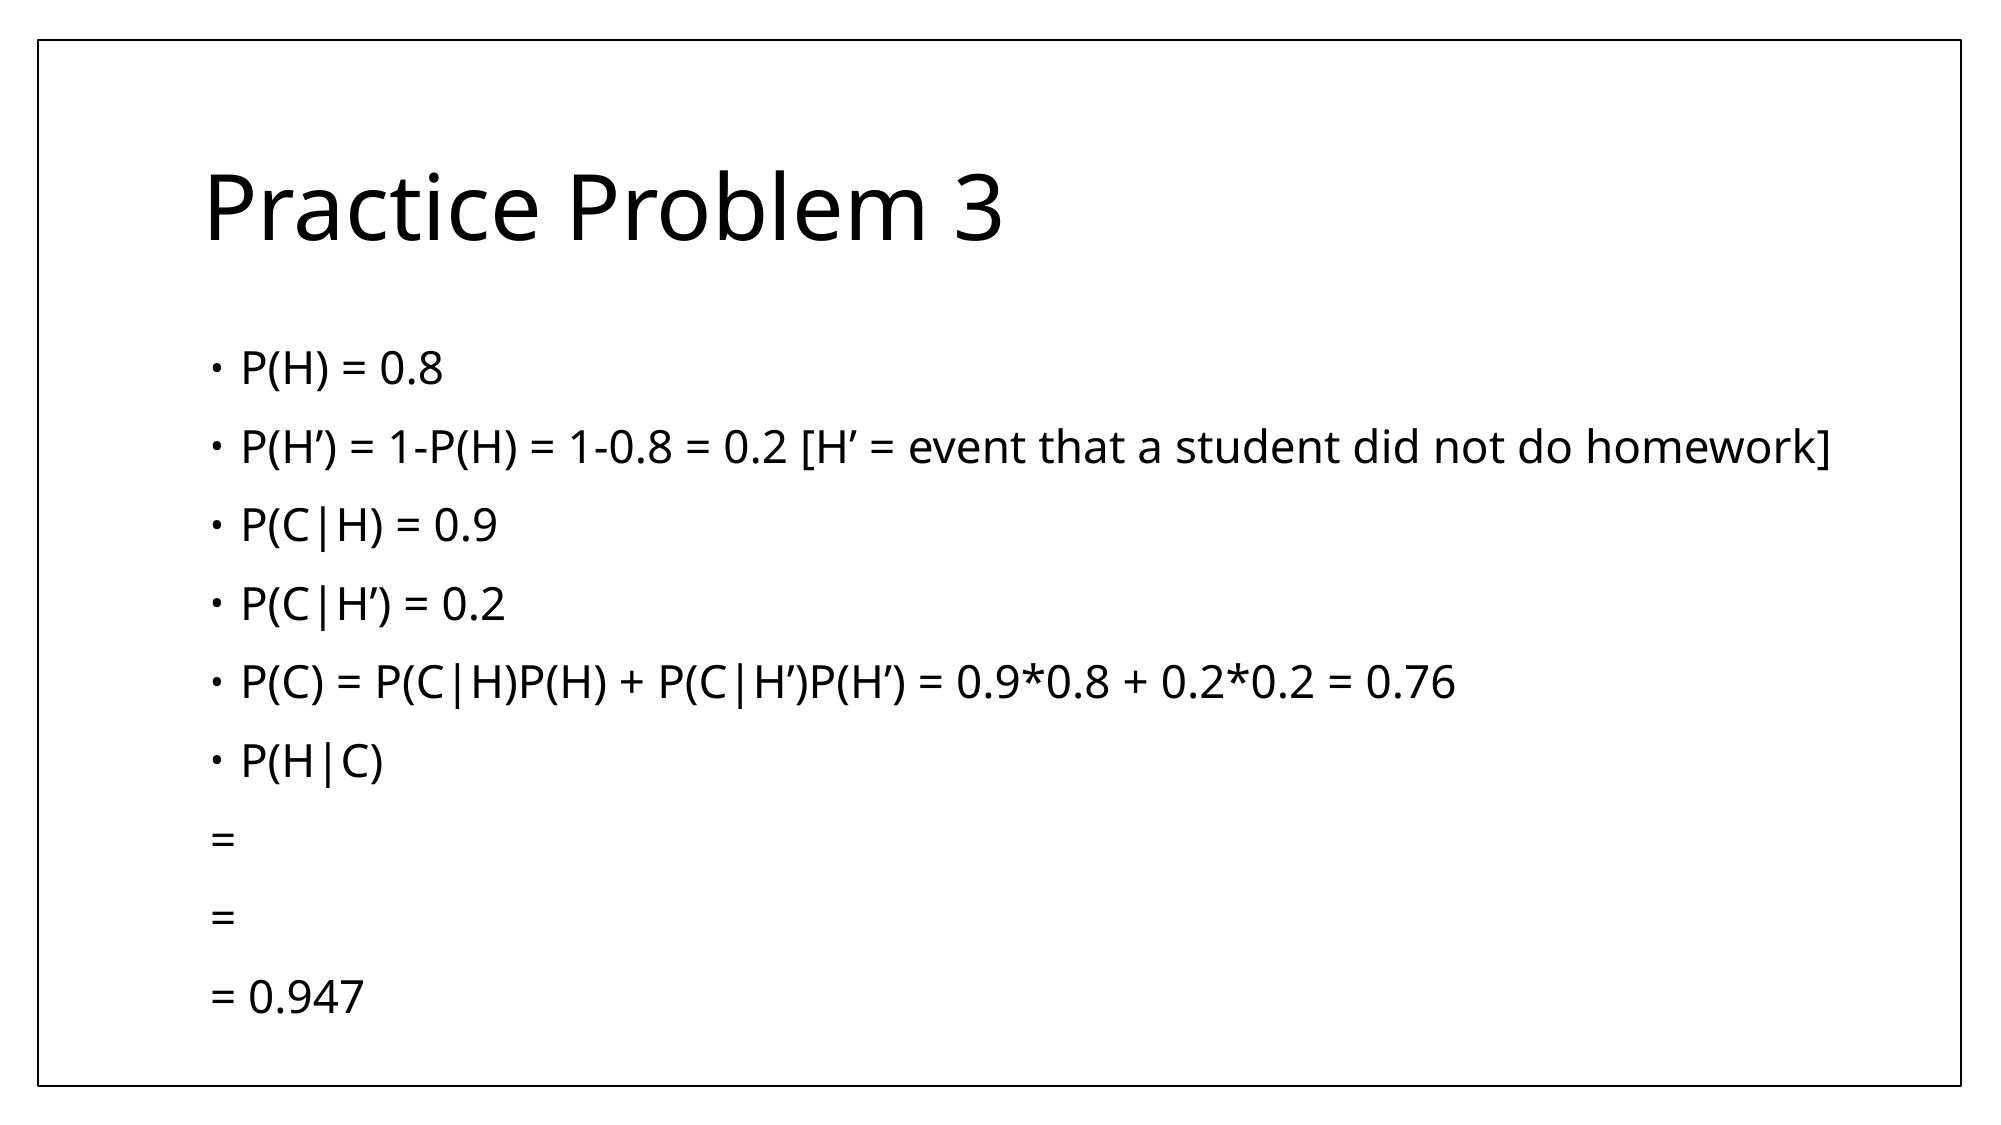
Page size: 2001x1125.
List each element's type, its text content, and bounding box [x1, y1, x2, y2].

title Practice Problem 3 [187, 99, 1808, 323]
